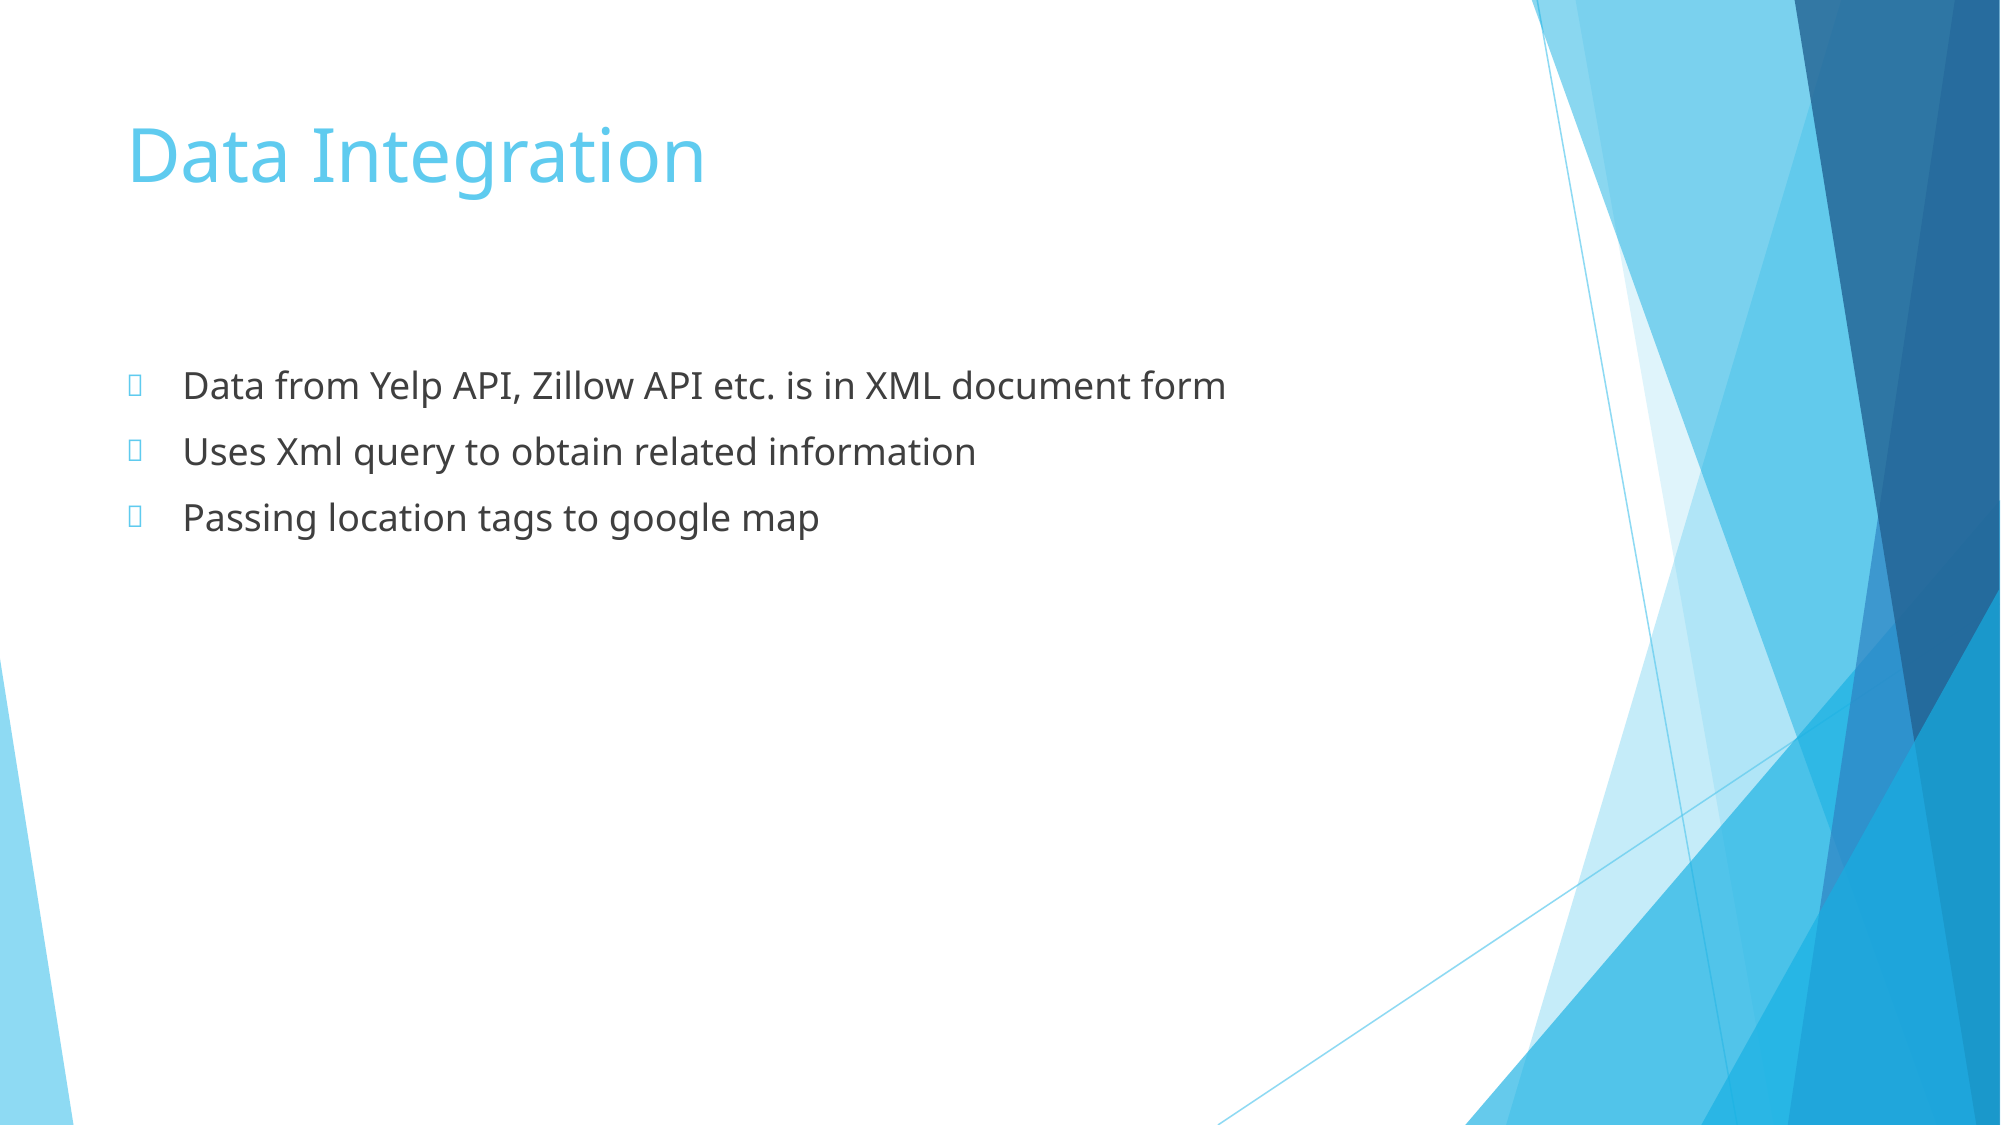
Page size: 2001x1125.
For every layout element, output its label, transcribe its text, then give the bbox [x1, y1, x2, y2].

list Data from Yelp API, Zillow API etc. is in XML document form Uses Xml query to obtain related information Passing location tags to google map [111, 354, 1522, 992]
title Data Integration [111, 99, 1522, 317]
